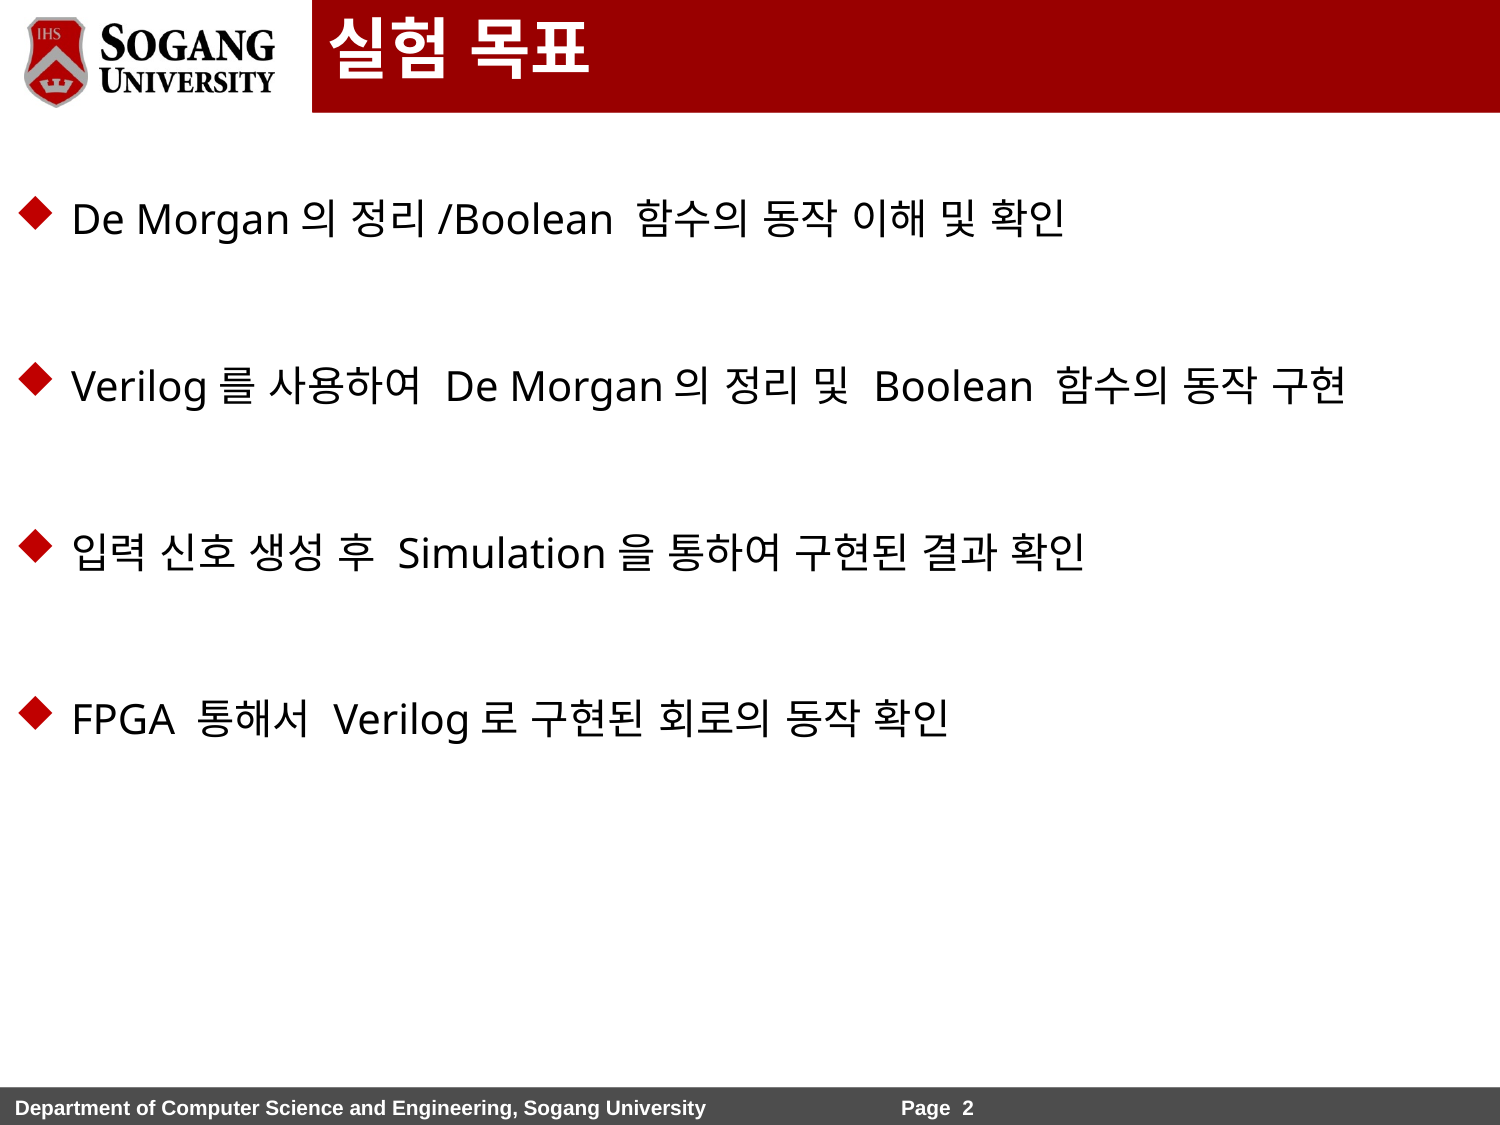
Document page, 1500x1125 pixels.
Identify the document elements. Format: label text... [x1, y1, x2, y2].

picture [99, 23, 275, 93]
text_box 실험 목표 [312, 0, 1500, 114]
text_box De Morgan의 정리/Boolean 함수의 동작 이해 및 확인 Verilog를 사용하여 De Morgan의 정리 및 Boolean 함수의 동작 구현 입력 신호 생성 후 Simulation을 통하여 구현된 결과 확인 FPGA 통해서 Verilog로 구현된 회로의 동작 확인 [0, 160, 1400, 1083]
picture [24, 17, 88, 108]
